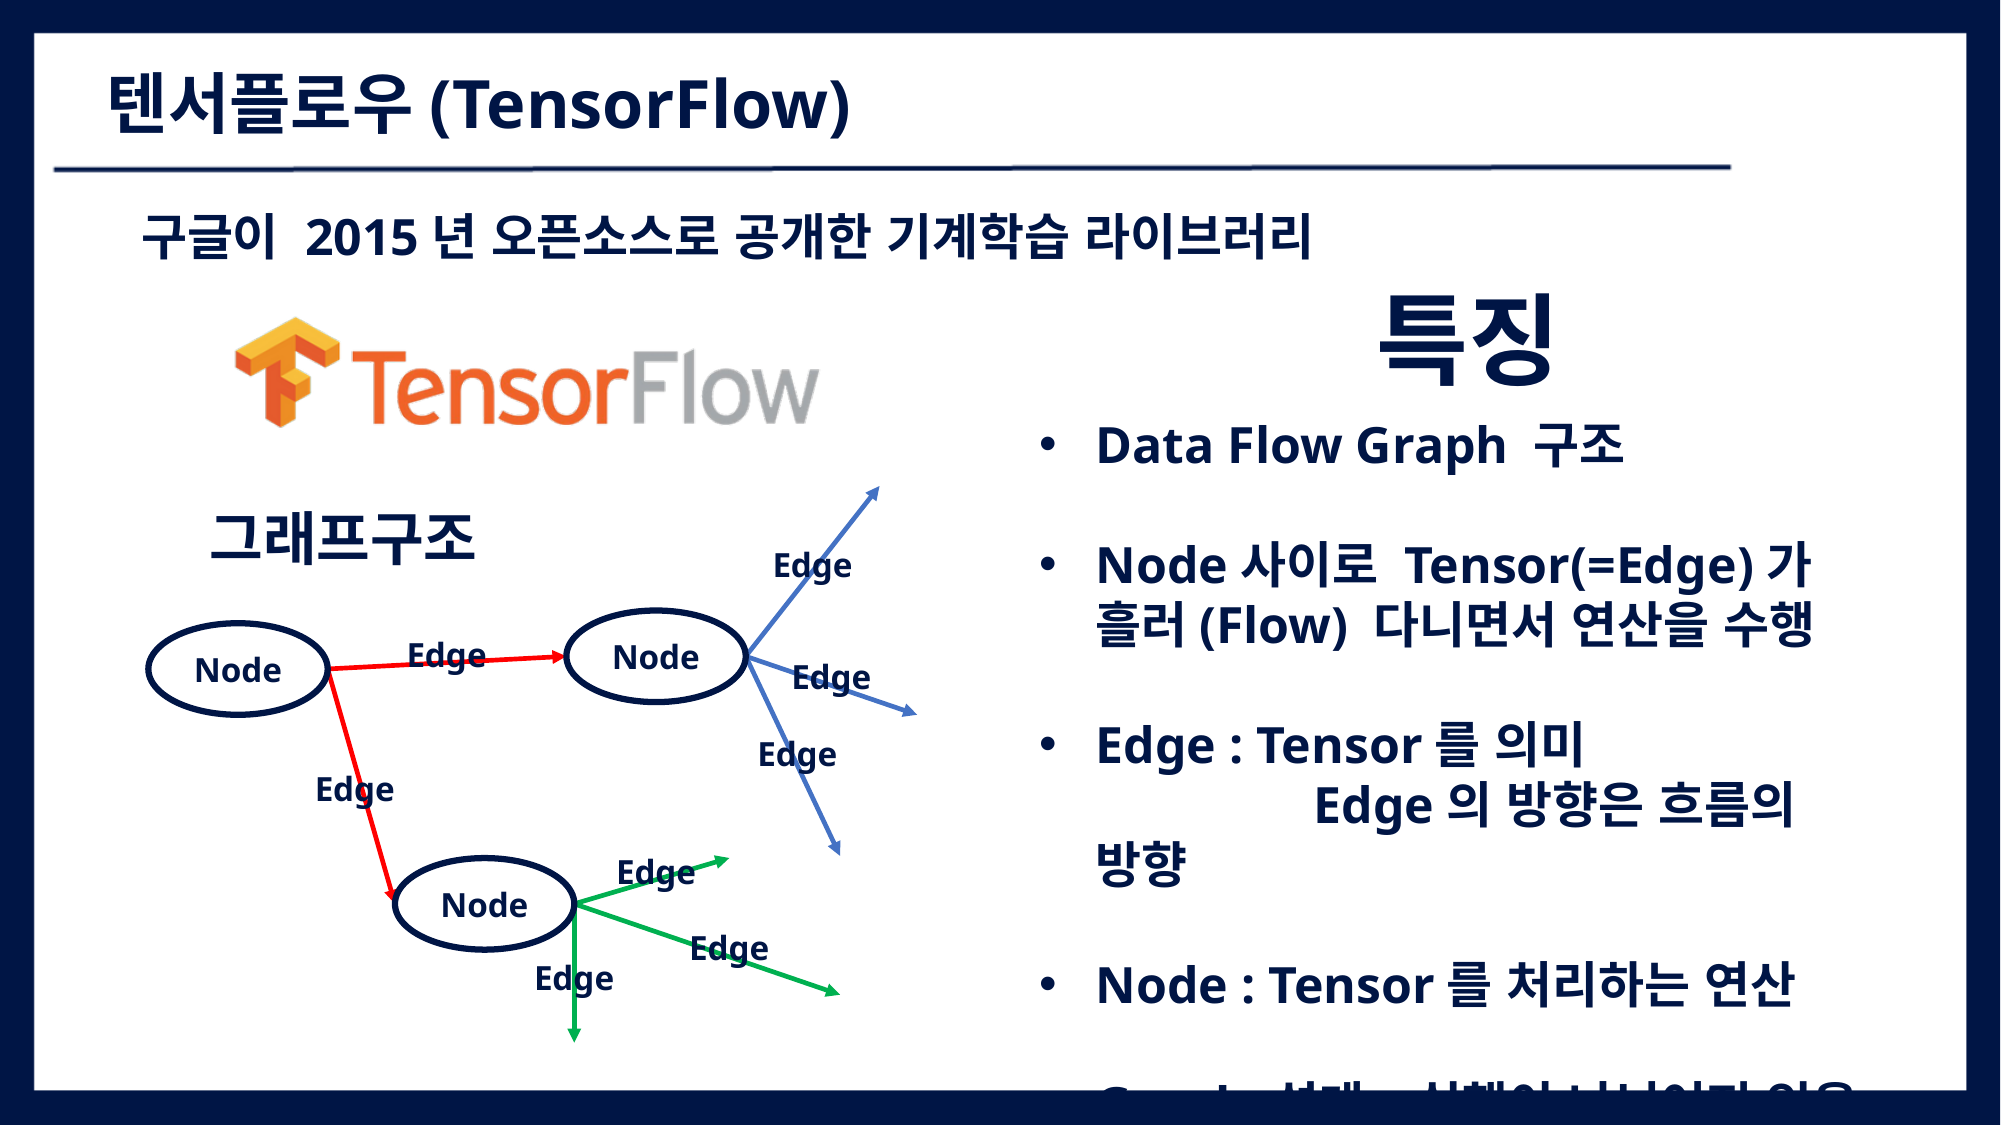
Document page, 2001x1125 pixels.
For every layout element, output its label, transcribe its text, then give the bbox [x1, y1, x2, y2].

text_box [129, 286, 918, 1043]
text_box 텐서플로우(TensorFlow) [91, 54, 1909, 149]
picture [0, 0, 2001, 1125]
text_box 특징 [1004, 269, 1933, 405]
text_box 구글이 2015년 오픈소스로 공개한 기계학습 라이브러리 [53, 198, 1404, 274]
text_box Data Flow Graph 구조 Node사이로 Tensor(=Edge)가 흘러(Flow) 다니면서 연산을 수행 Edge : Tensor를 의미 Edge의 방향은 흐름의 방향 Node : Tensor를 처리하는 연산 Graph 설계, 실행이 나뉘어져 있음 [1024, 405, 1913, 1125]
